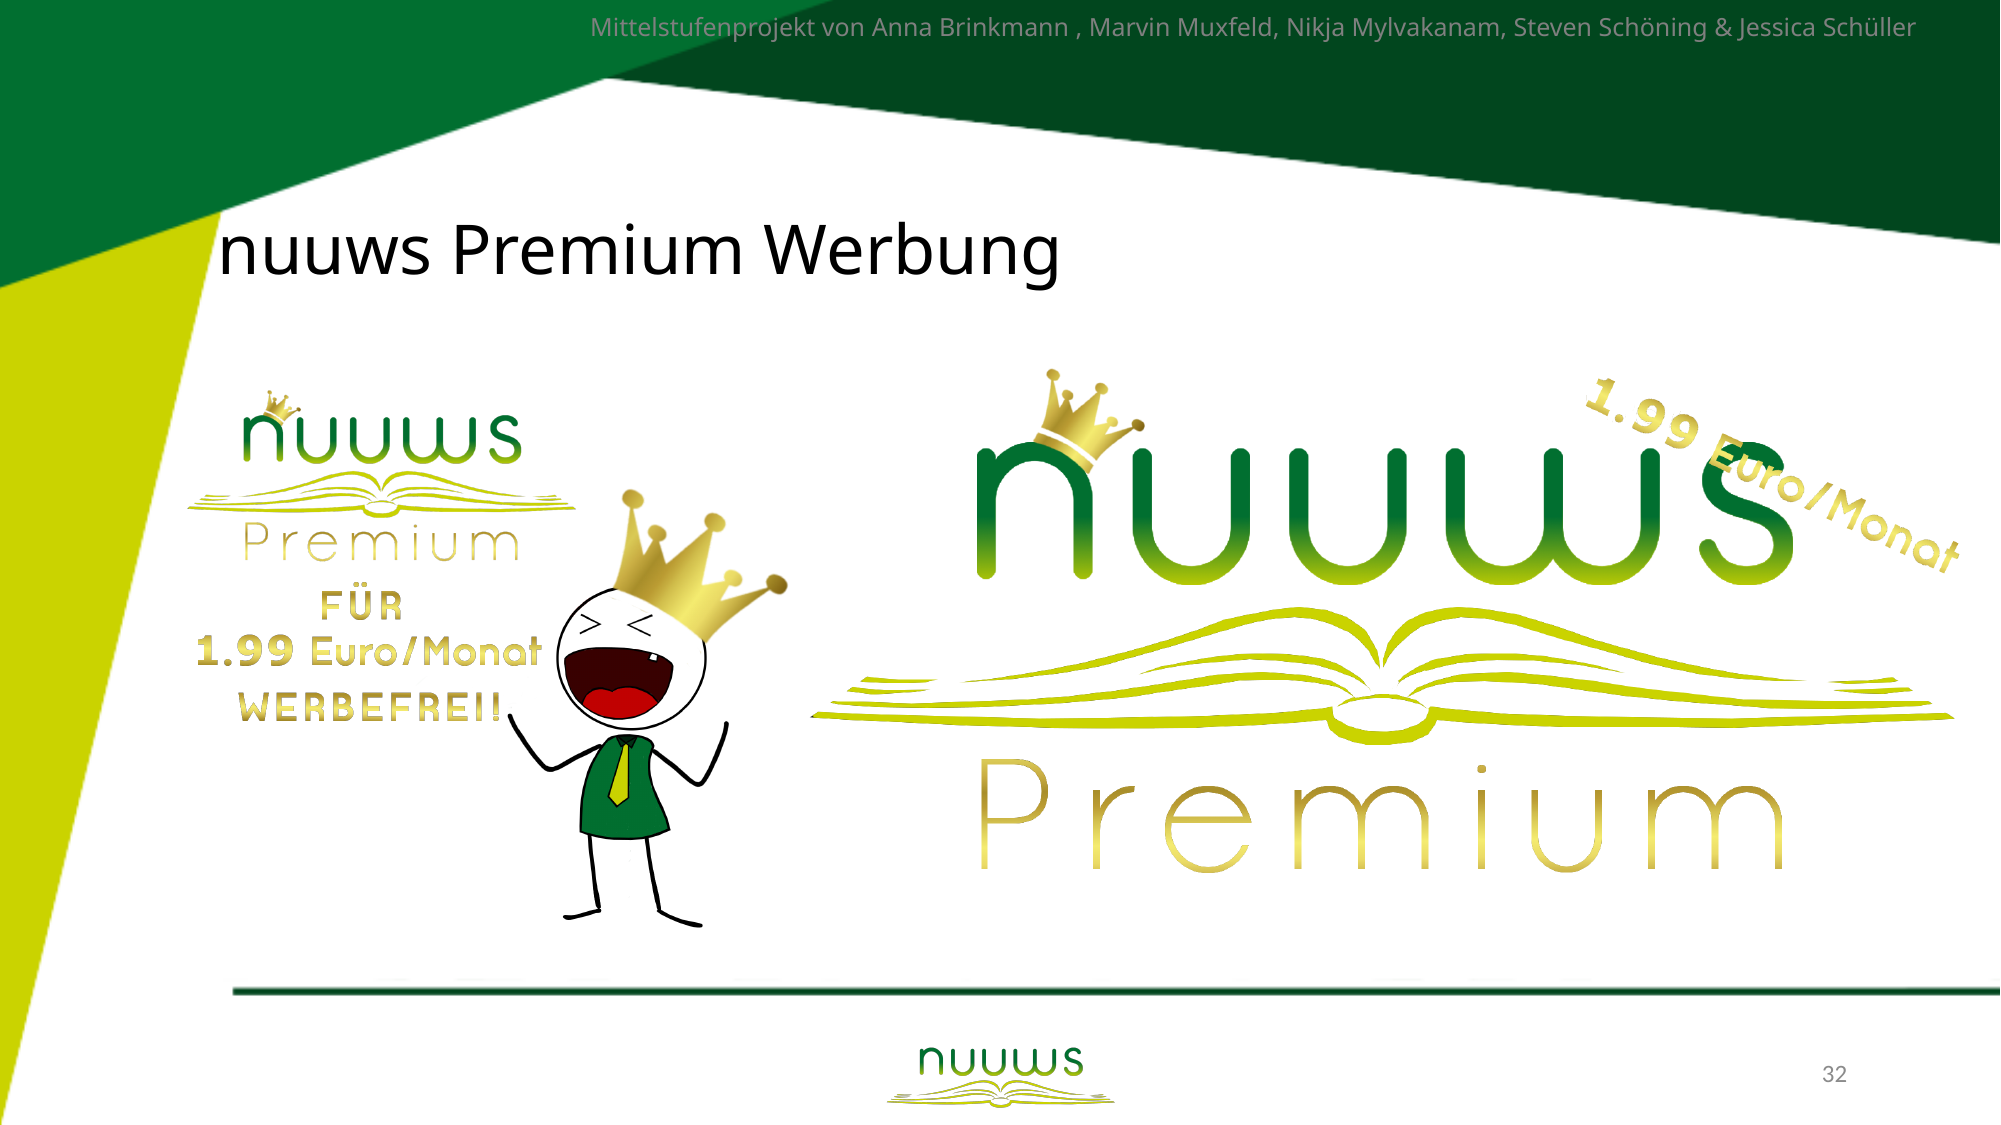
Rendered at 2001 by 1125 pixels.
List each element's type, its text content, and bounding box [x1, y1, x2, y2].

slide_number 32 [1412, 1042, 1863, 1103]
picture [0, 0, 2000, 1125]
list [792, 360, 1975, 895]
title nuuws Premium Werbung [202, 143, 1881, 360]
